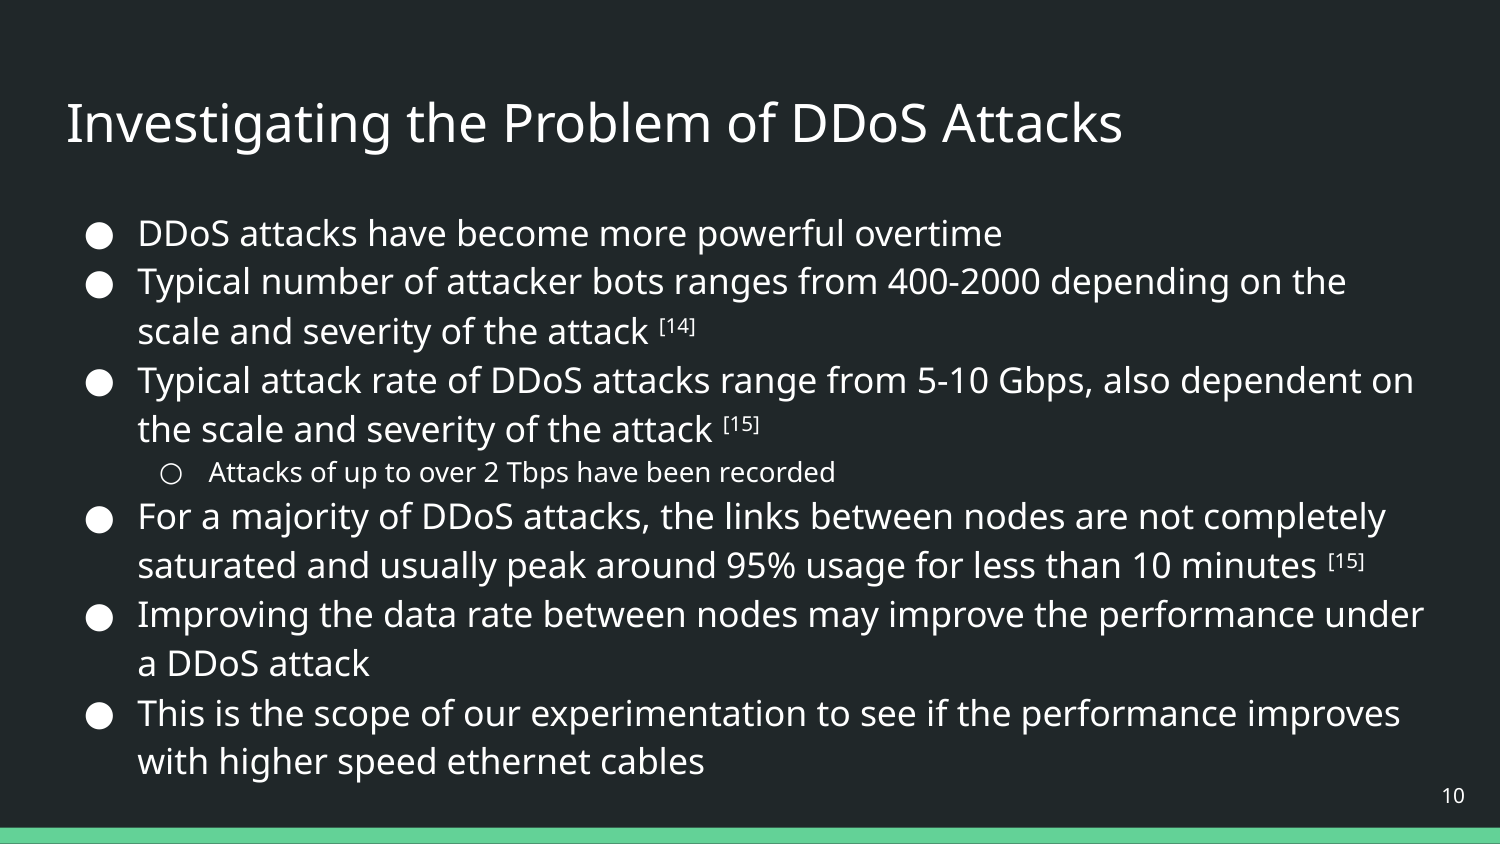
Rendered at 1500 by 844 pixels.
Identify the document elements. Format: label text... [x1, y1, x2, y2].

list DDoS attacks have become more powerful overtime Typical number of attacker bots ranges from 400-2000 depending on the scale and severity of the attack [14] Typical attack rate of DDoS attacks range from 5-10 Gbps, also dependent on the scale and severity of the attack [15] Attacks of up to over 2 Tbps have been recorded For a majority of DDoS attacks, the links between nodes are not completely saturated and usually peak around 95% usage for less than 10 minutes [15] Improving the data rate between nodes may improve the performance under a DDoS attack This is the scope of our experimentation to see if the performance improves with higher speed ethernet cables [51, 189, 1449, 807]
title Investigating the Problem of DDoS Attacks [51, 74, 1449, 169]
slide_number ‹#› [1389, 764, 1480, 830]
